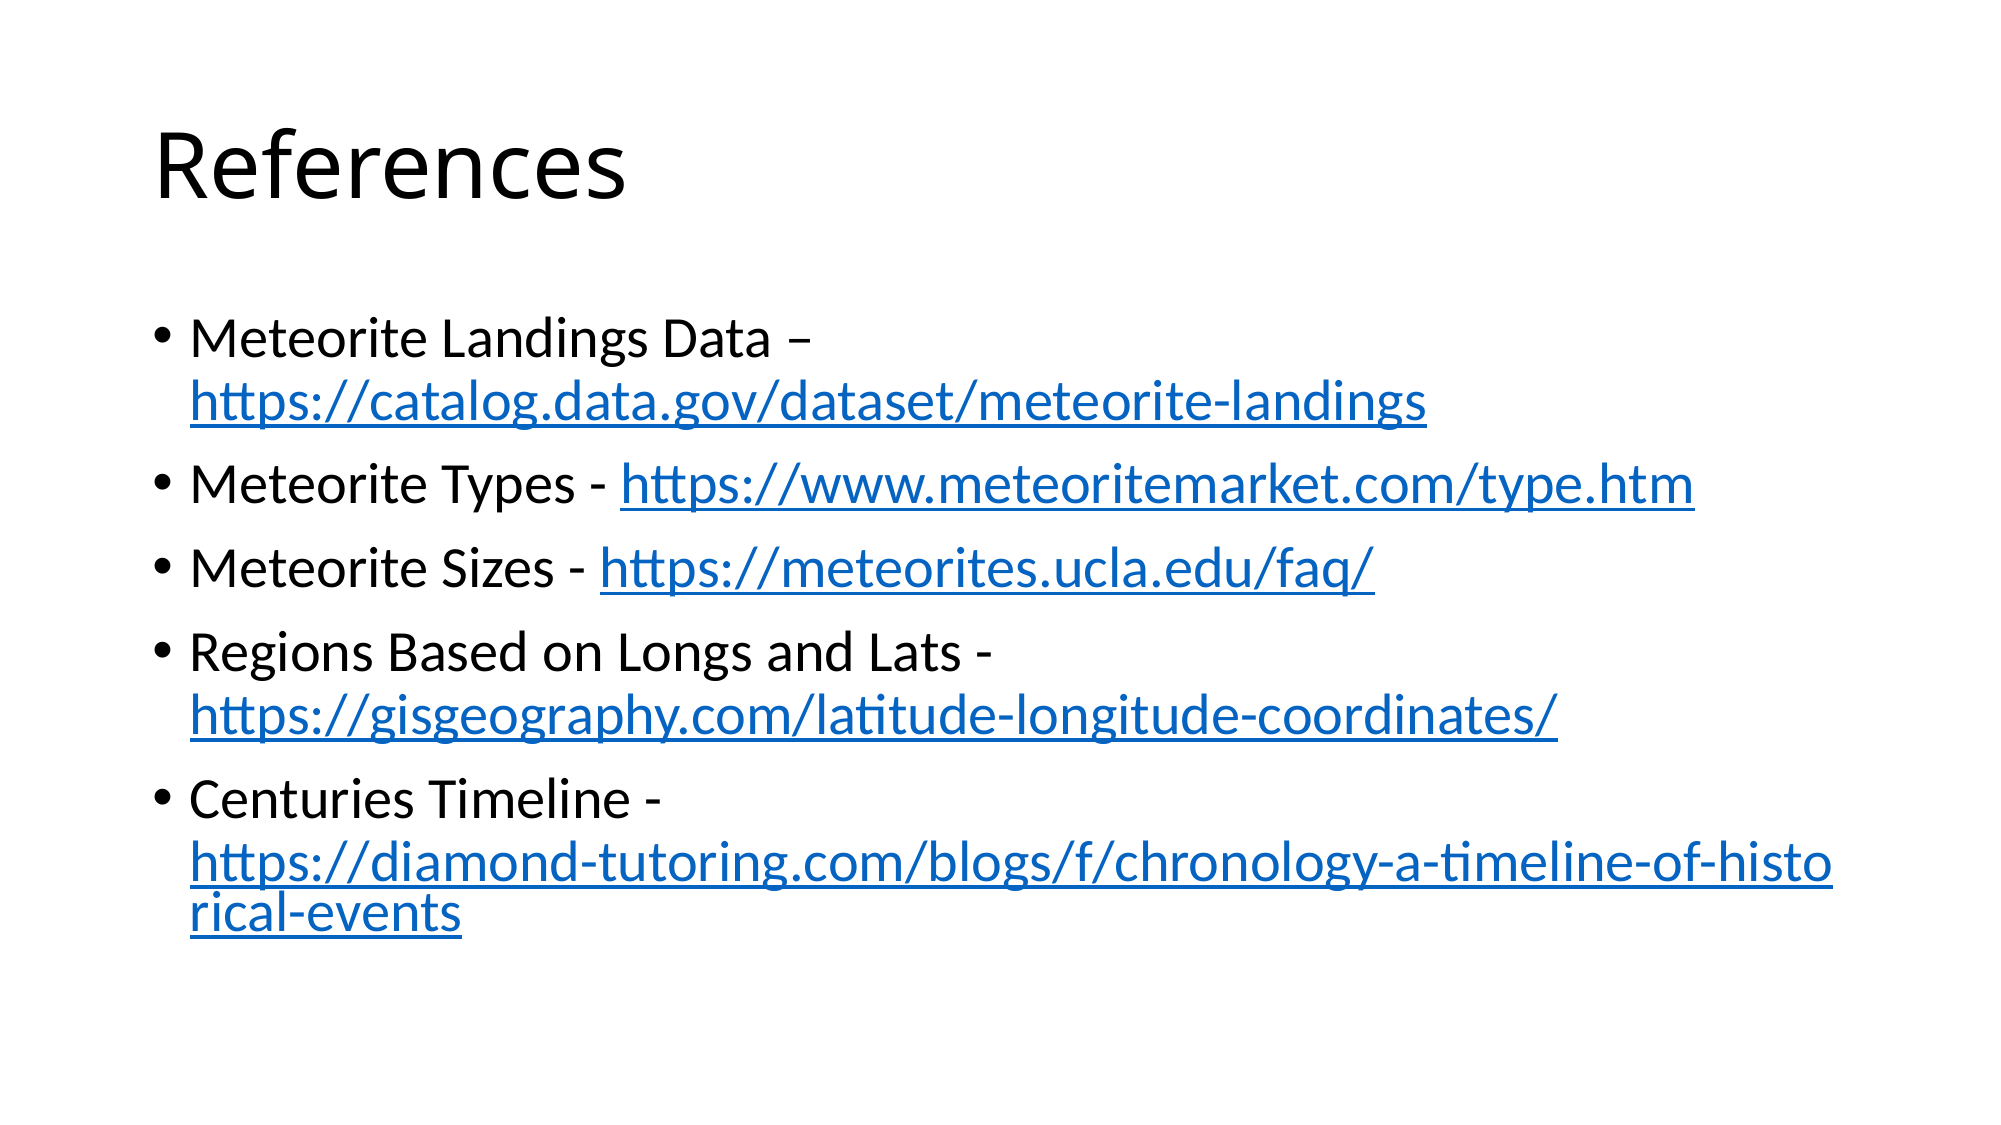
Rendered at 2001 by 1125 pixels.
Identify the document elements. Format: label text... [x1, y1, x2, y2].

list Meteorite Landings Data – https://catalog.data.gov/dataset/meteorite-landings Meteorite Types - https://www.meteoritemarket.com/type.htm Meteorite Sizes - https://meteorites.ucla.edu/faq/ Regions Based on Longs and Lats - https://gisgeography.com/latitude-longitude-coordinates/ Centuries Timeline - https://diamond-tutoring.com/blogs/f/chronology-a-timeline-of-historical-events [137, 299, 1863, 1014]
title References [137, 59, 1863, 278]
